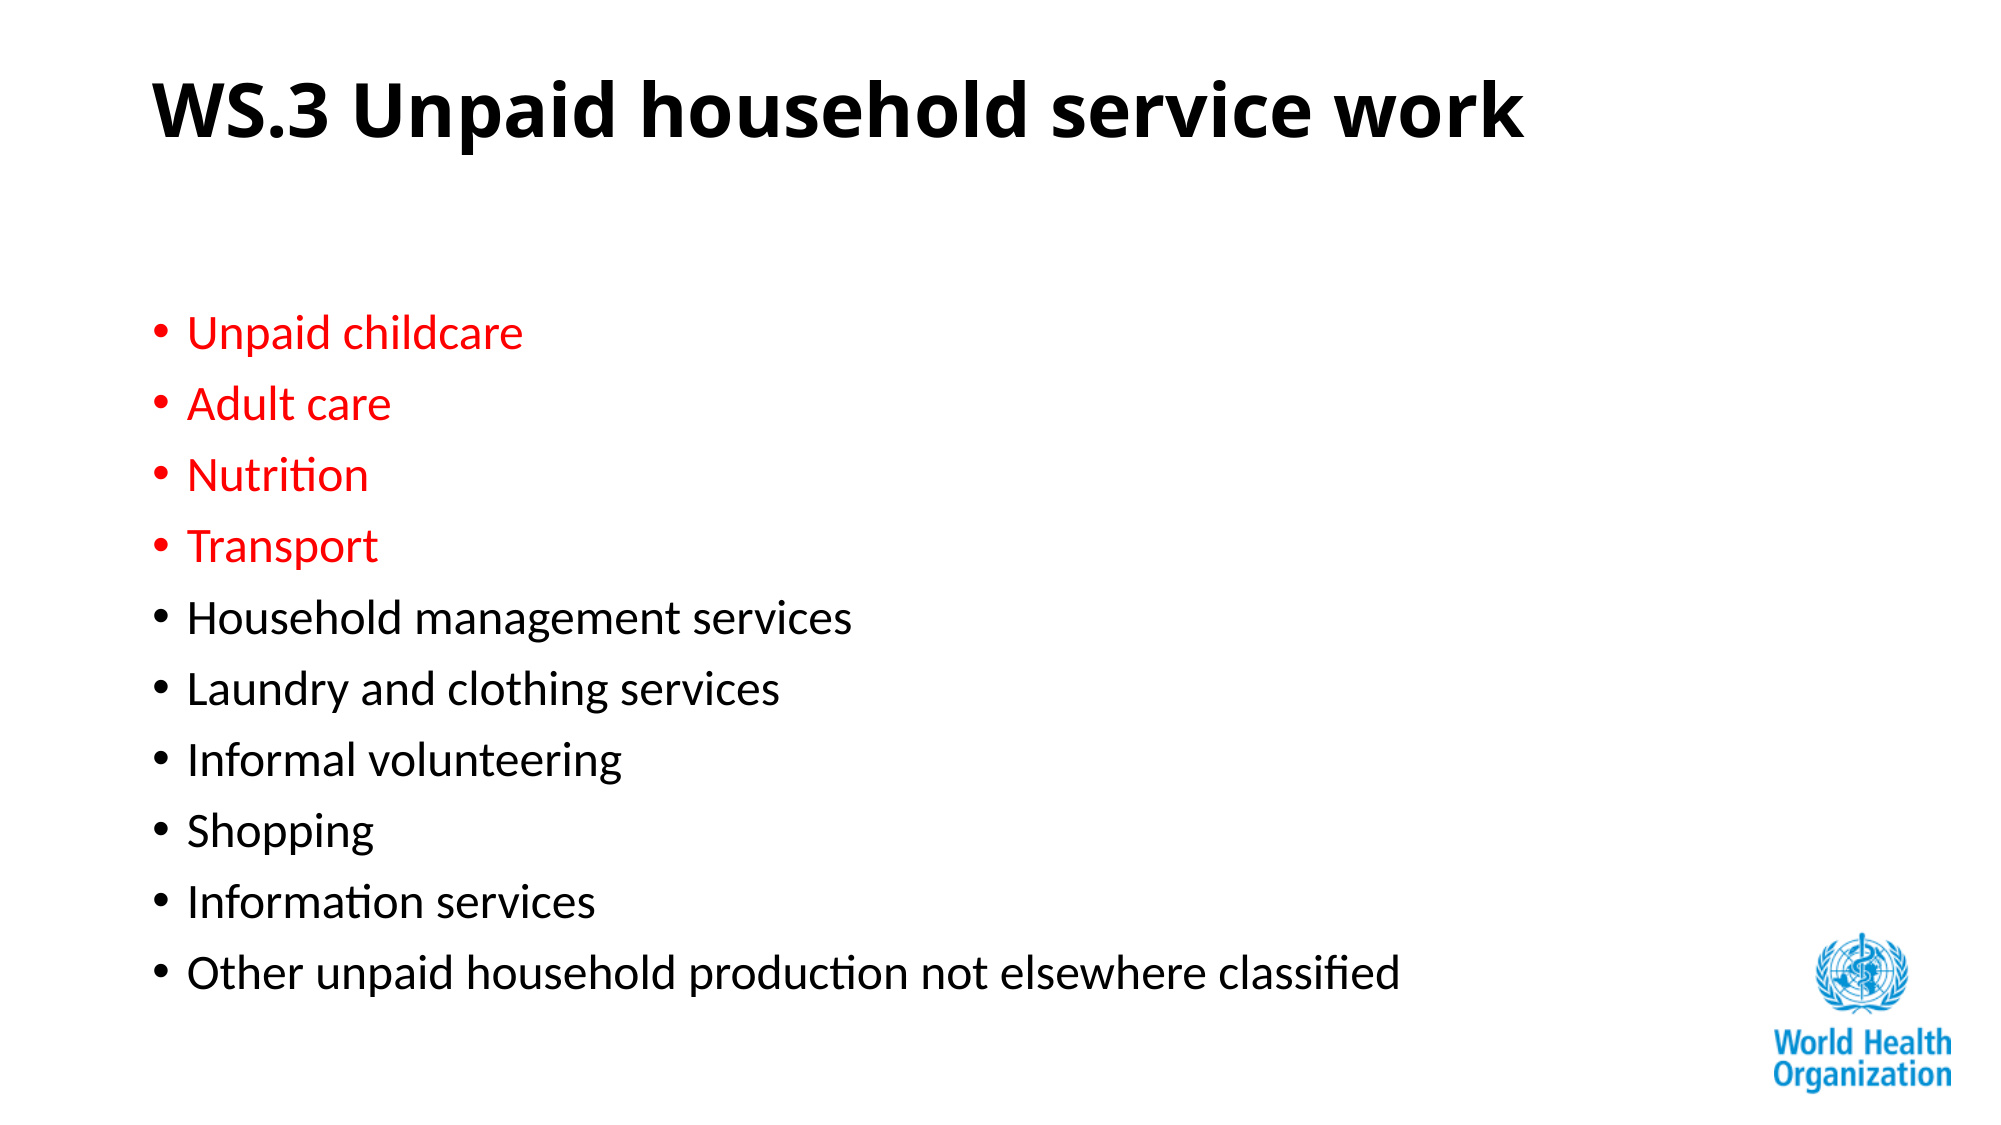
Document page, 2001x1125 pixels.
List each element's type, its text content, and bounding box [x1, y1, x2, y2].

picture [1774, 925, 1951, 1101]
picture [1778, 1064, 1788, 1082]
list Unpaid childcare Adult care Nutrition Transport Household management services Laundry and clothing services Informal volunteering Shopping Information services Other unpaid household production not elsewhere classified [137, 299, 1863, 1014]
title WS.3 Unpaid household service work [137, 59, 1863, 278]
